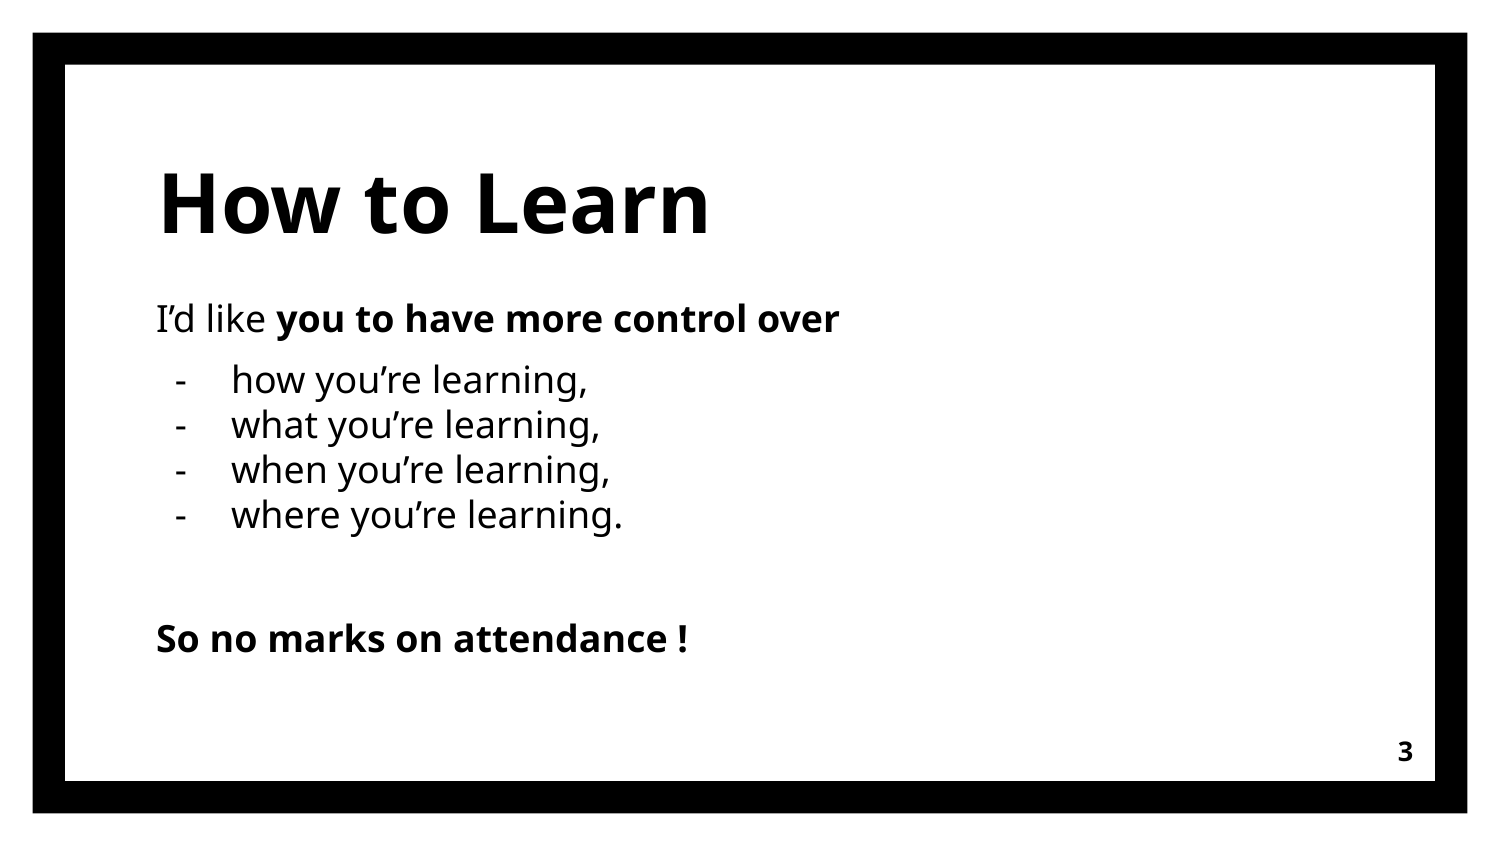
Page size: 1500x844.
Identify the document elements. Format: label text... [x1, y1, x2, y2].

slide_number ‹#› [1338, 720, 1429, 786]
title How to Learn [142, 139, 978, 265]
list I’d like you to have more control over how you’re learning, what you’re learning, when you’re learning, where you’re learning. So no marks on attendance ! [141, 279, 1356, 744]
